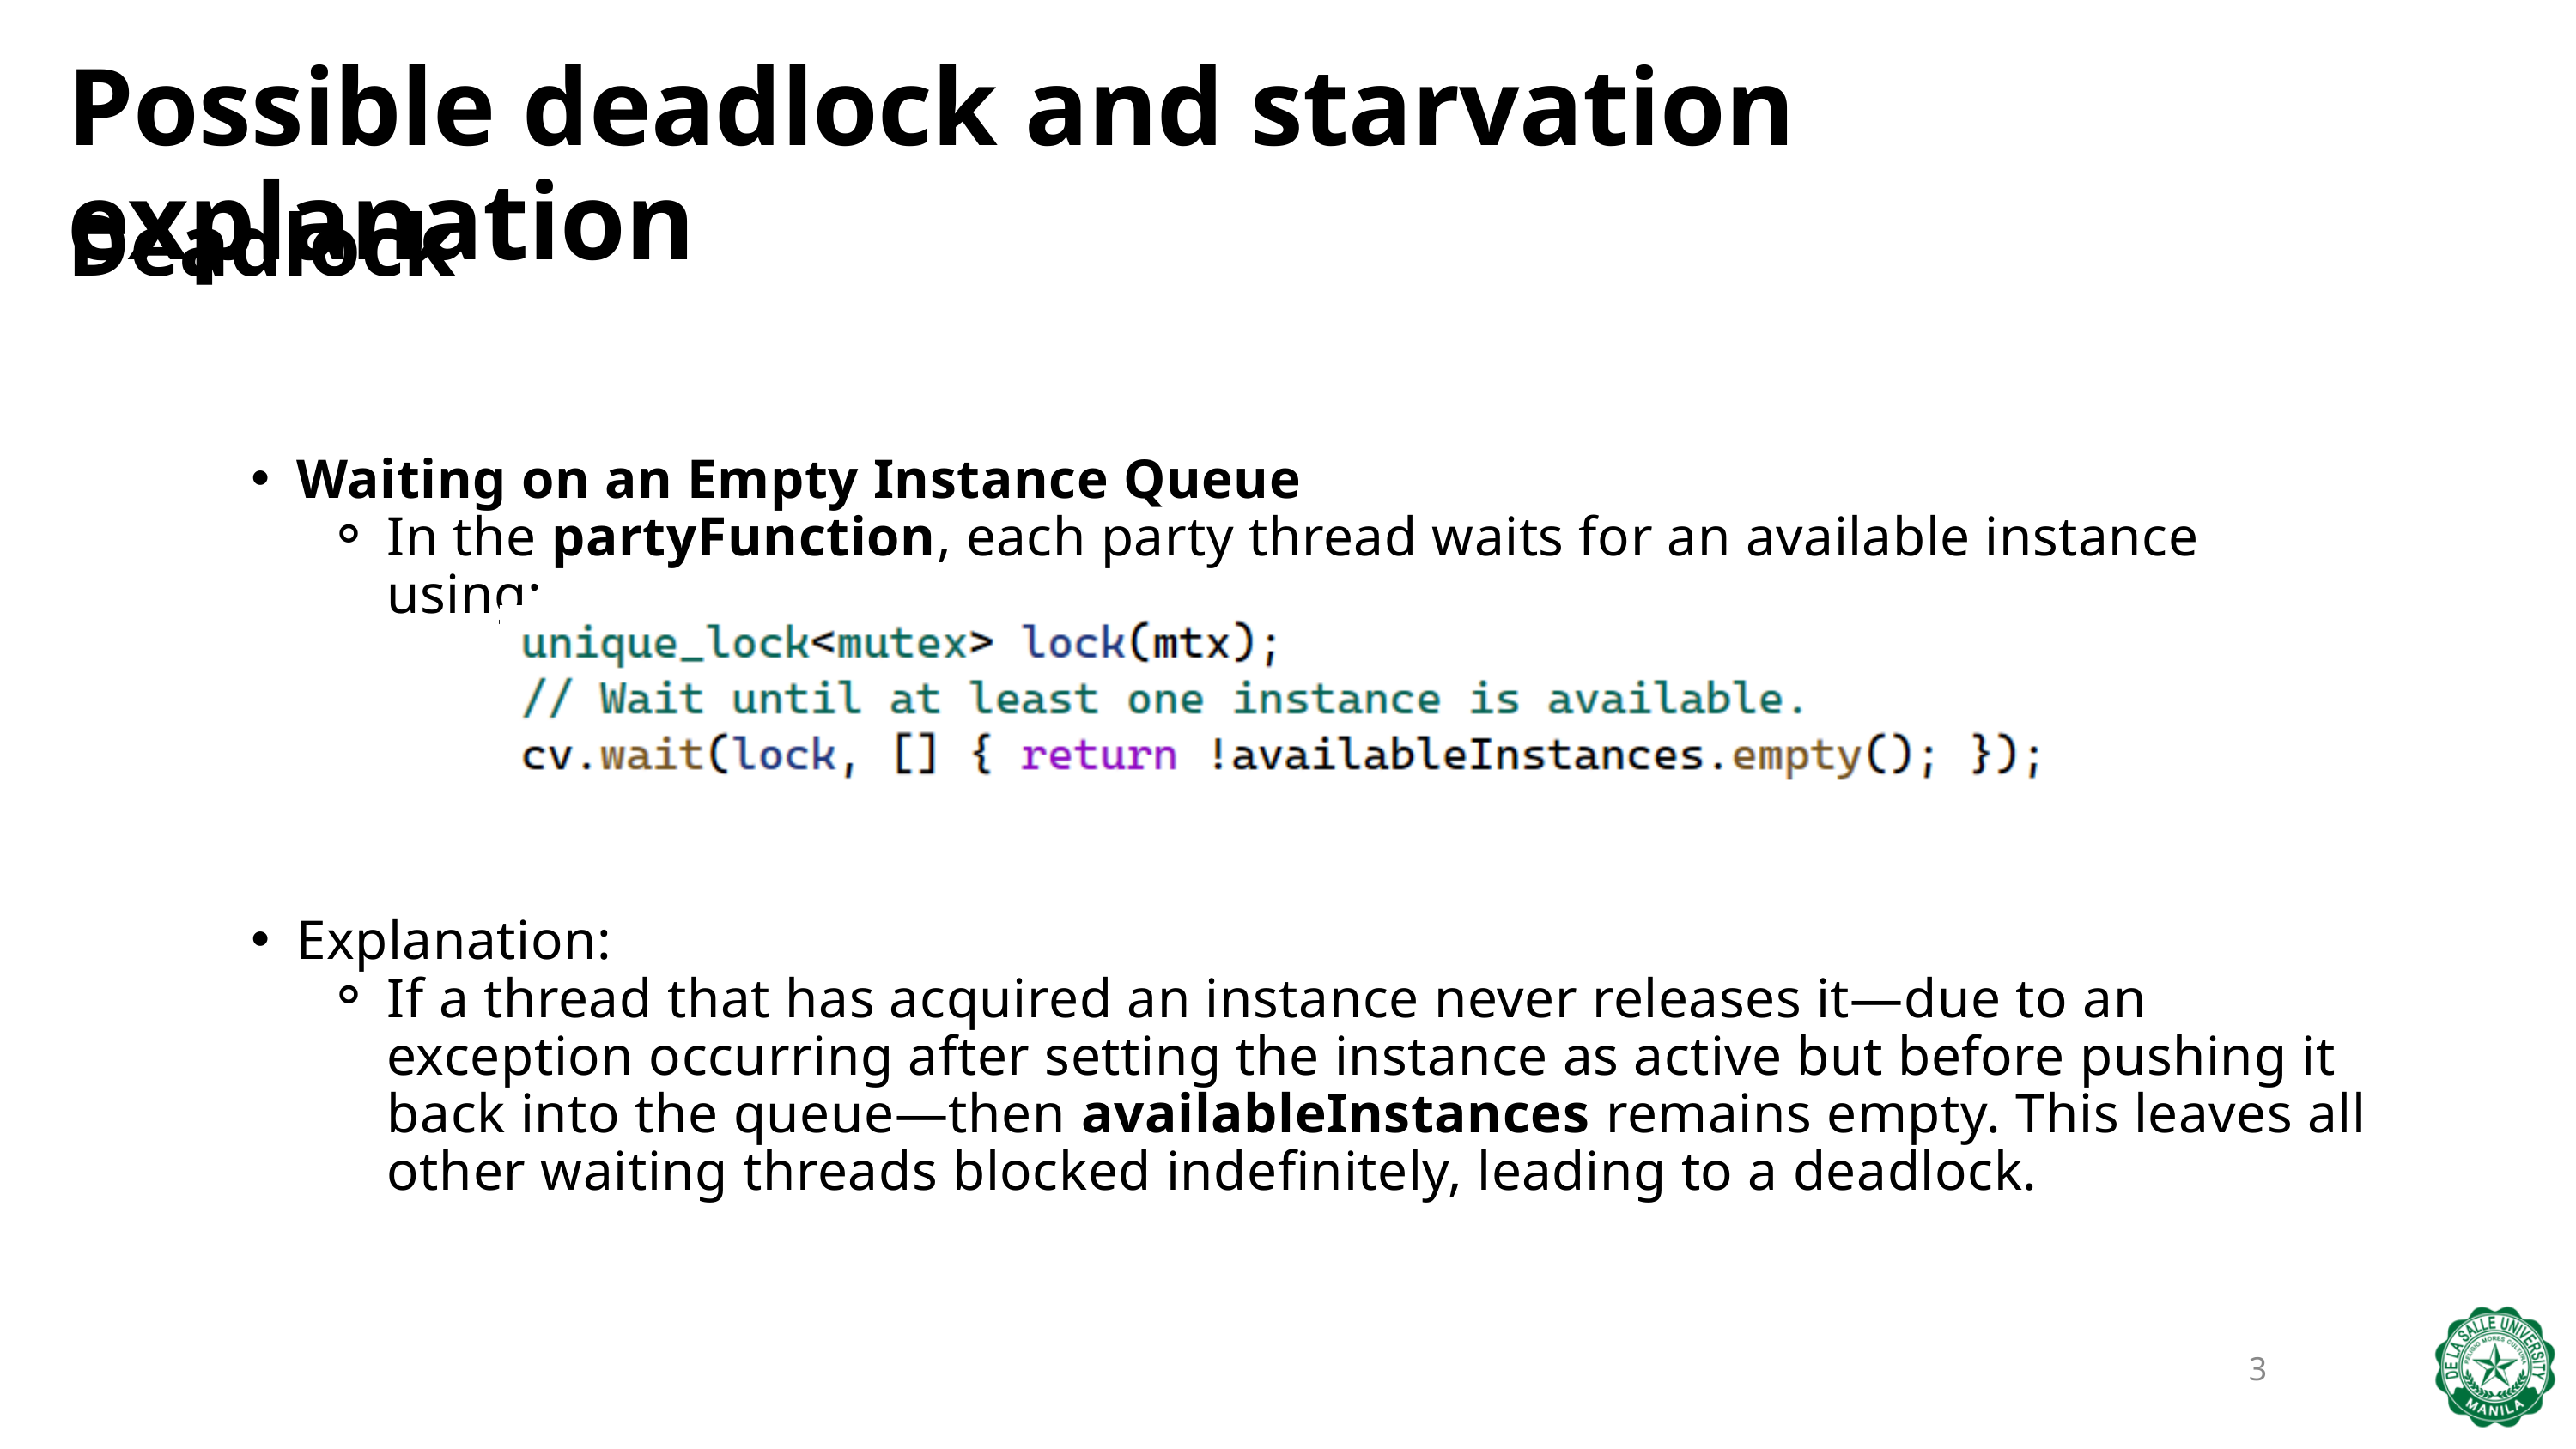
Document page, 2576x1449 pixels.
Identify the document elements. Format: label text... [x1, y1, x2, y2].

text_box Possible deadlock and starvation explanation [67, 52, 2290, 201]
text_box Waiting on an Empty Instance Queue In the partyFunction, each party thread waits for an available instance using: Explanation: If a thread that has acquired an instance never releases it—due to an exception occurring after setting the instance as active but before pushing it back into the queue—then availableInstances remains empty. This leaves all other waiting threads blocked indefinitely, leading to a deadlock. [205, 451, 2371, 1258]
text_box [499, 605, 2077, 791]
text_box Deadlock [67, 201, 2290, 293]
text_box [2433, 1304, 2558, 1430]
text_box 3 [1832, 1349, 2268, 1388]
